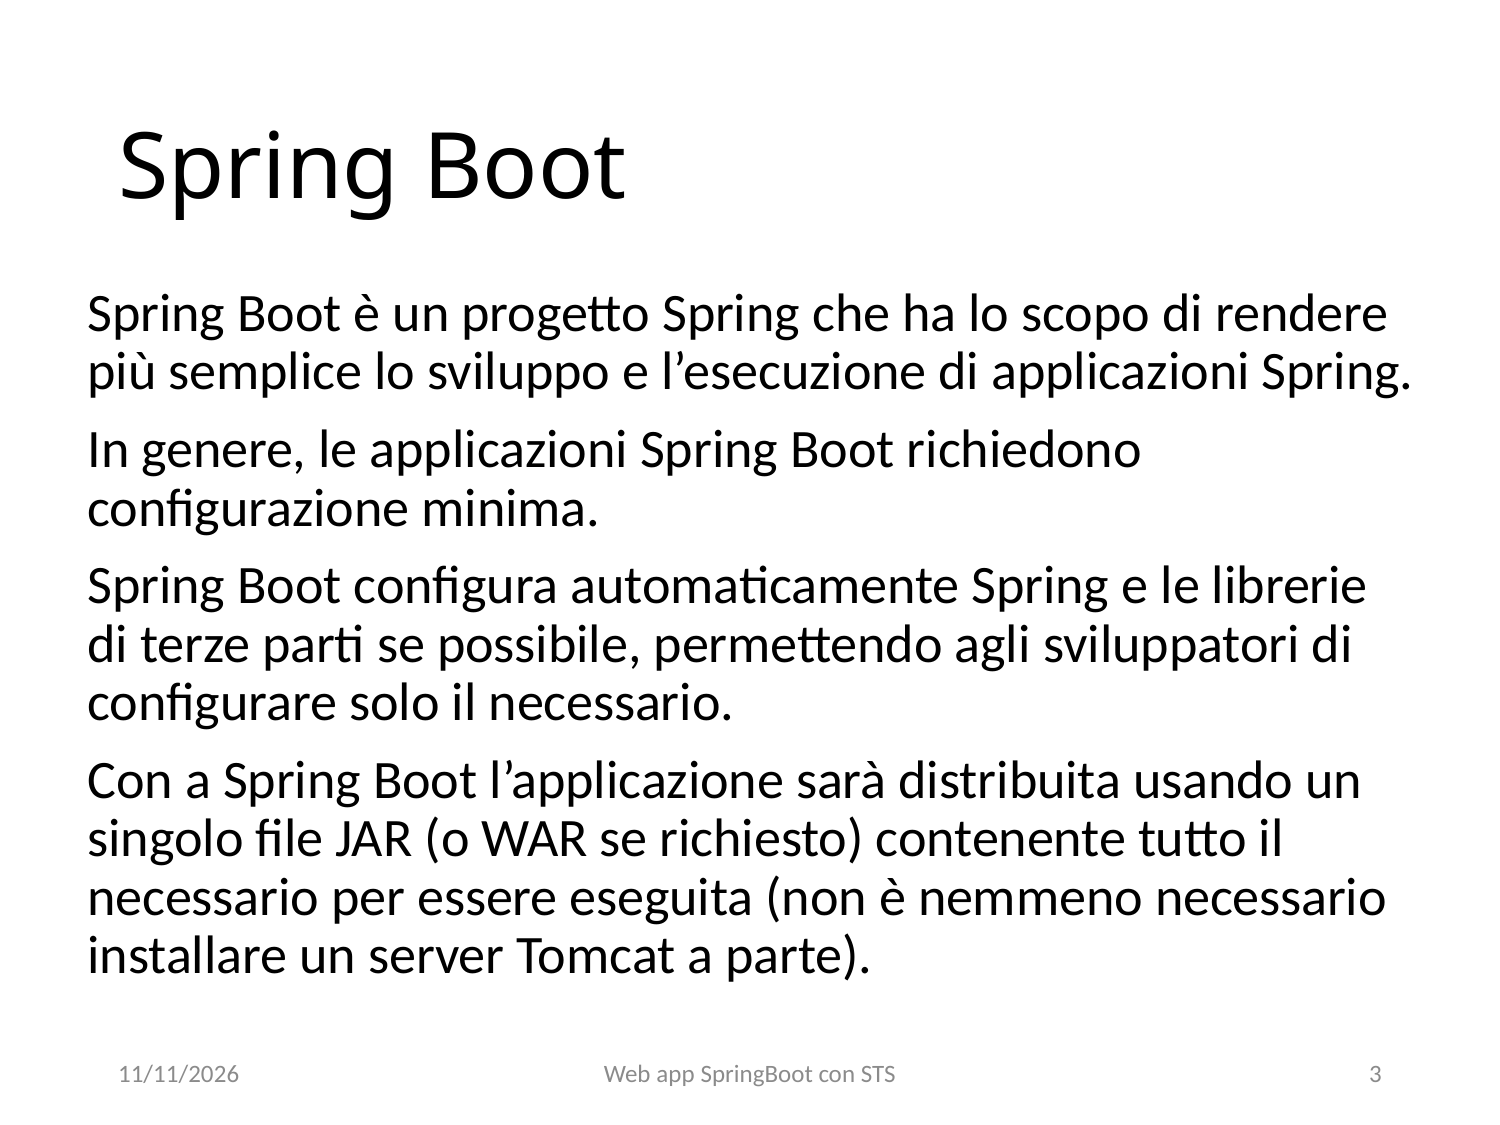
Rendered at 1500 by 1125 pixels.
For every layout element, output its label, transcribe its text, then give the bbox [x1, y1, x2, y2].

footer Web app SpringBoot con STS [496, 1042, 1004, 1103]
list Spring Boot è un progetto Spring che ha lo scopo di rendere più semplice lo sviluppo e l’esecuzione di applicazioni Spring. In genere, le applicazioni Spring Boot richiedono configurazione minima. Spring Boot configura automaticamente Spring e le librerie di terze parti se possibile, permettendo agli sviluppatori di configurare solo il necessario. Con a Spring Boot l’applicazione sarà distribuita usando un singolo file JAR (o WAR se richiesto) contenente tutto il necessario per essere eseguita (non è nemmeno necessario installare un server Tomcat a parte). [72, 277, 1438, 1052]
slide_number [103, 1042, 441, 1103]
title Spring Boot [103, 59, 1397, 277]
slide_number 2 [1059, 1042, 1397, 1103]
